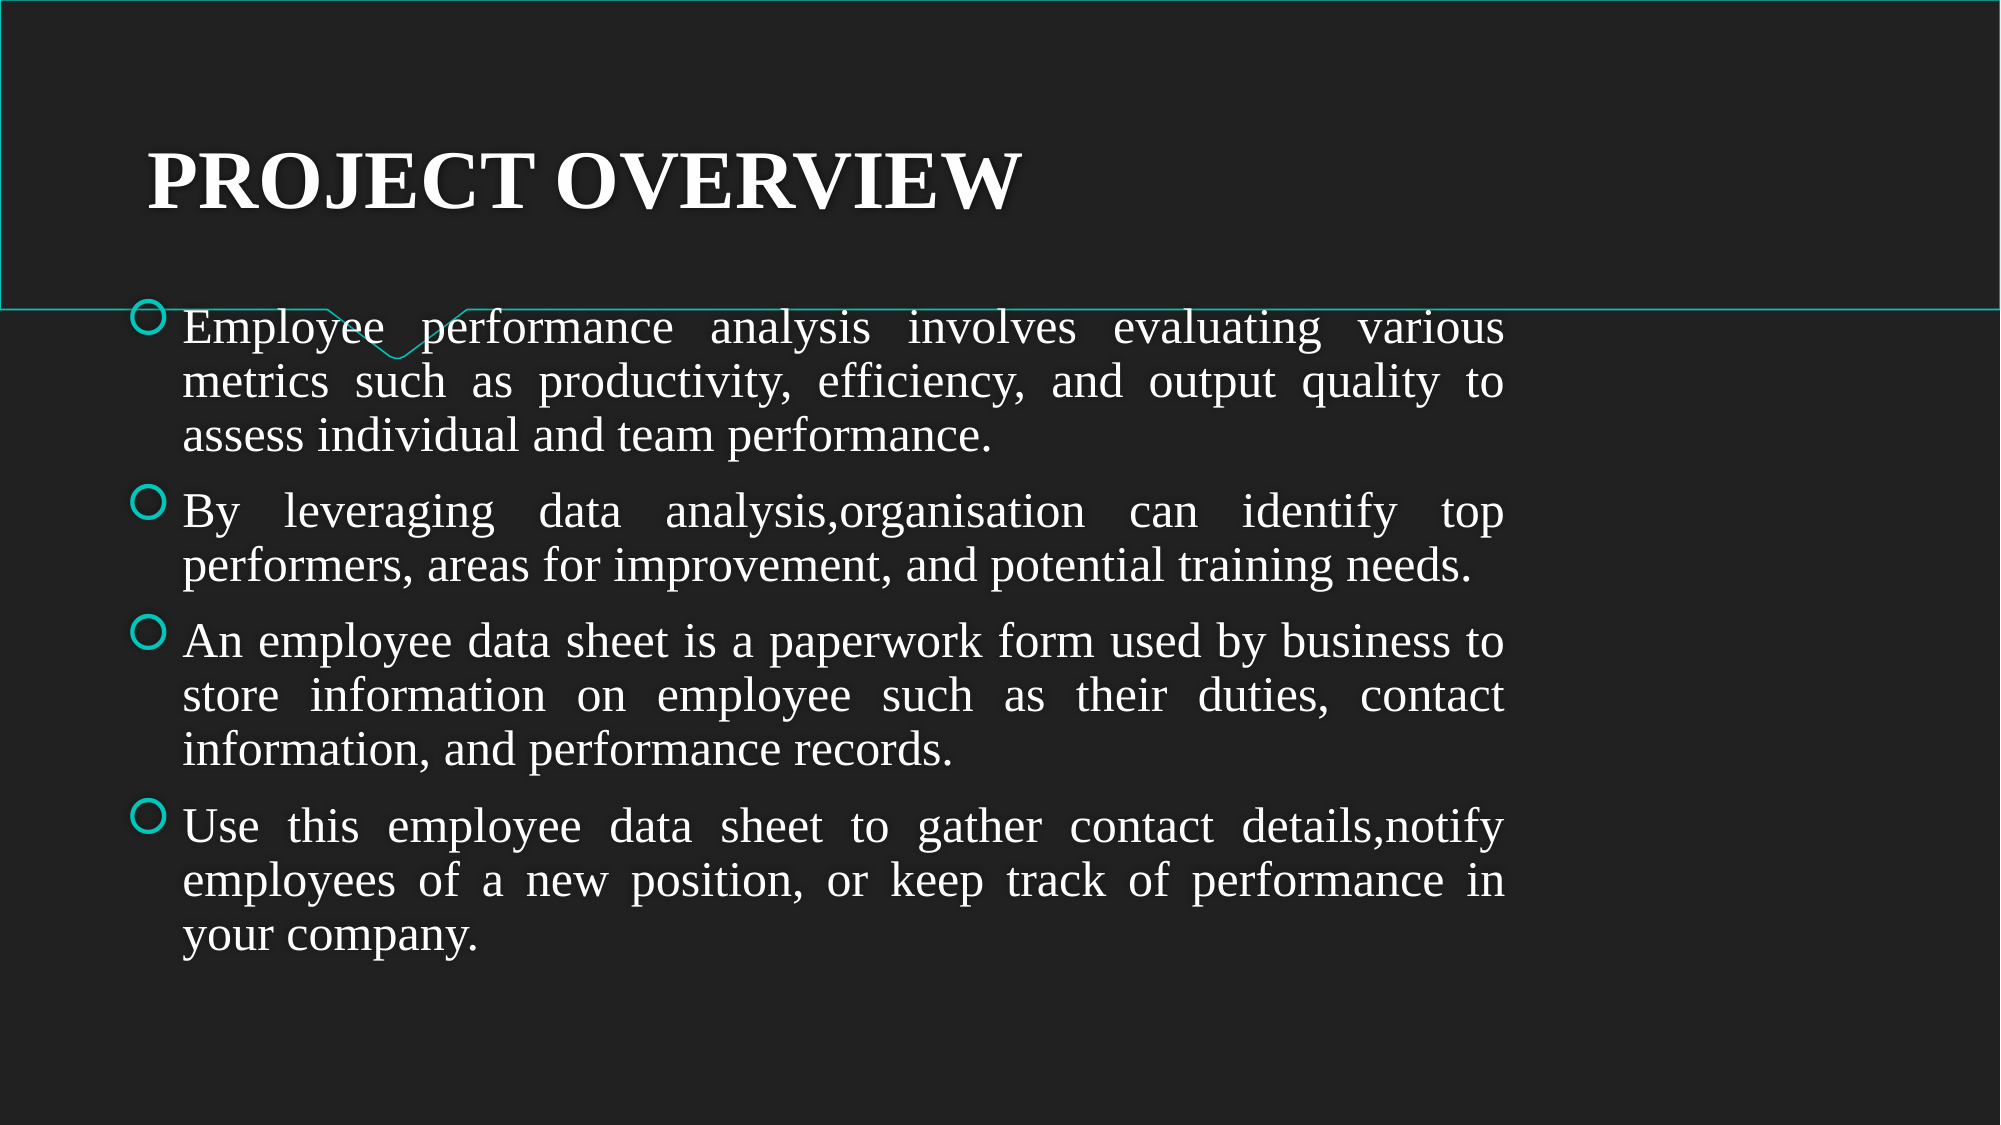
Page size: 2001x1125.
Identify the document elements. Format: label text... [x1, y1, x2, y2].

title PROJECT OVERVIEW [132, 72, 1868, 234]
list Employee performance analysis involves evaluating various metrics such as productivity, efficiency, and output quality to assess individual and team performance. By leveraging data analysis,organisation can identify top performers, areas for improvement, and potential training needs. An employee data sheet is a paperwork form used by business to store information on employee such as their duties, contact information, and performance records. Use this employee data sheet to gather contact details,notify employees of a new position, or keep track of performance in your company. [110, 269, 1522, 992]
